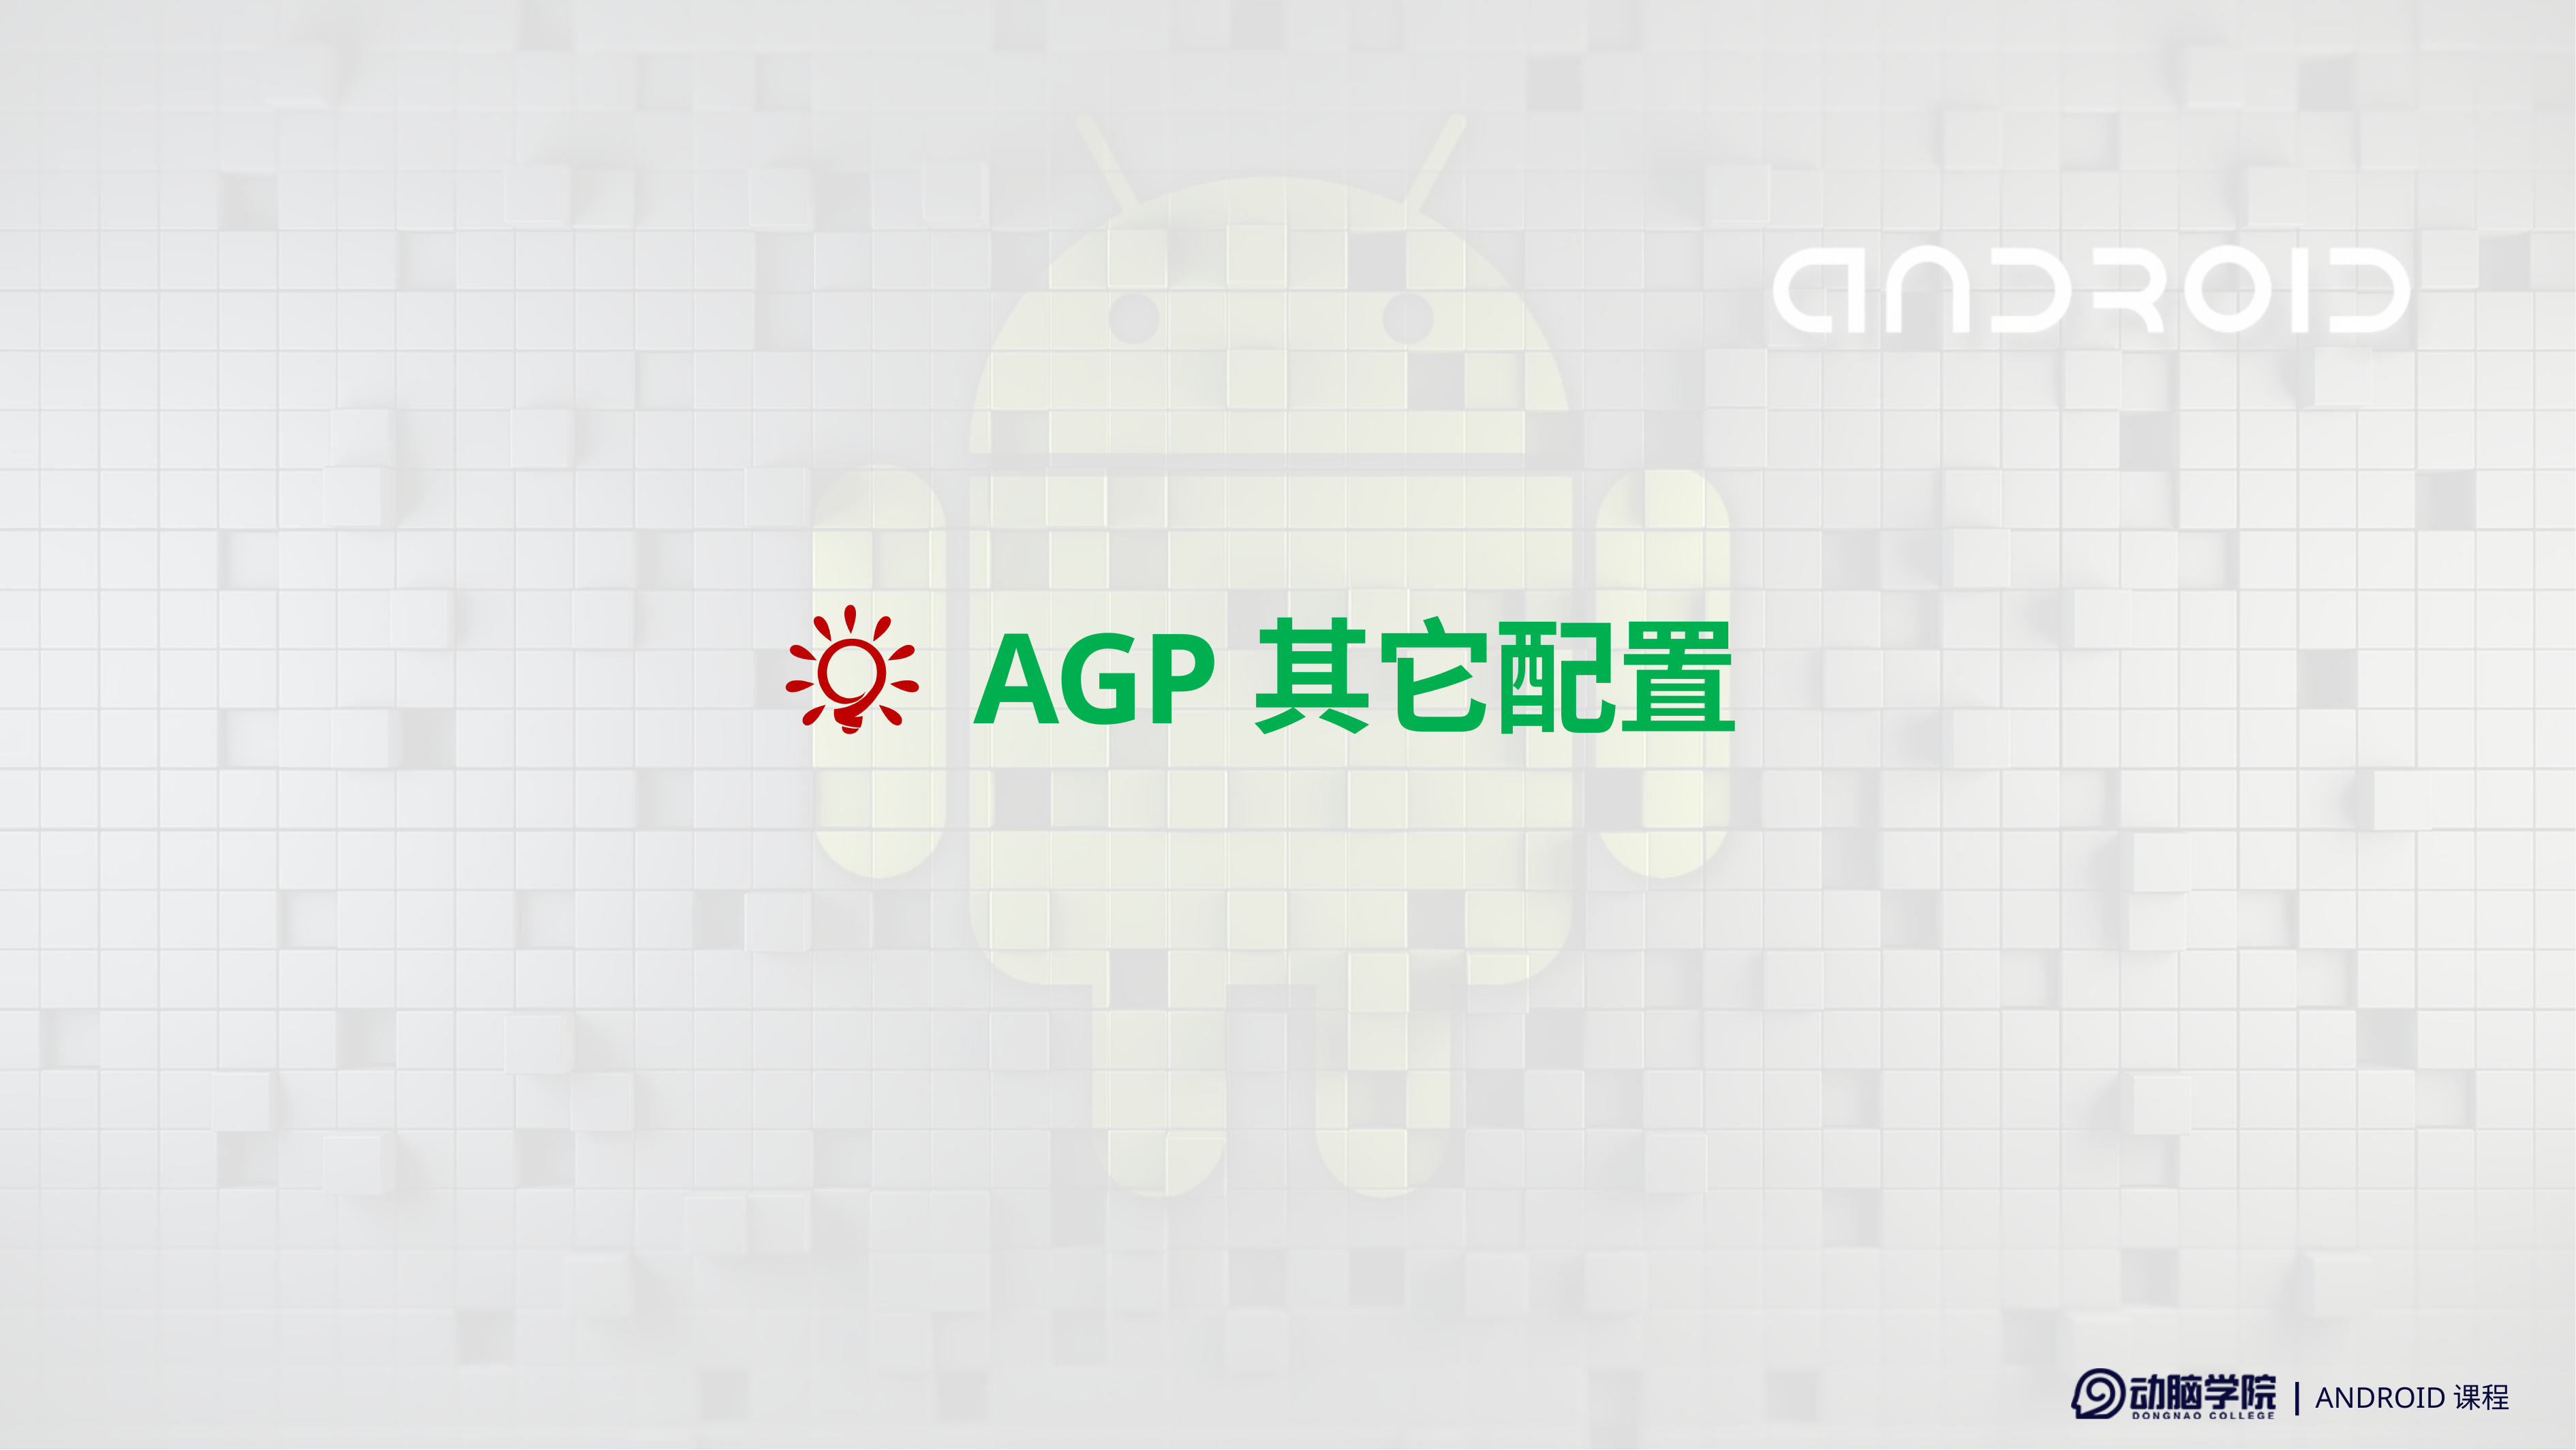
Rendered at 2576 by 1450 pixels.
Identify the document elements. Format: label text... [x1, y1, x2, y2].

title AGP其它配置 [332, 541, 2383, 806]
picture [777, 594, 927, 744]
picture [2071, 1368, 2278, 1421]
